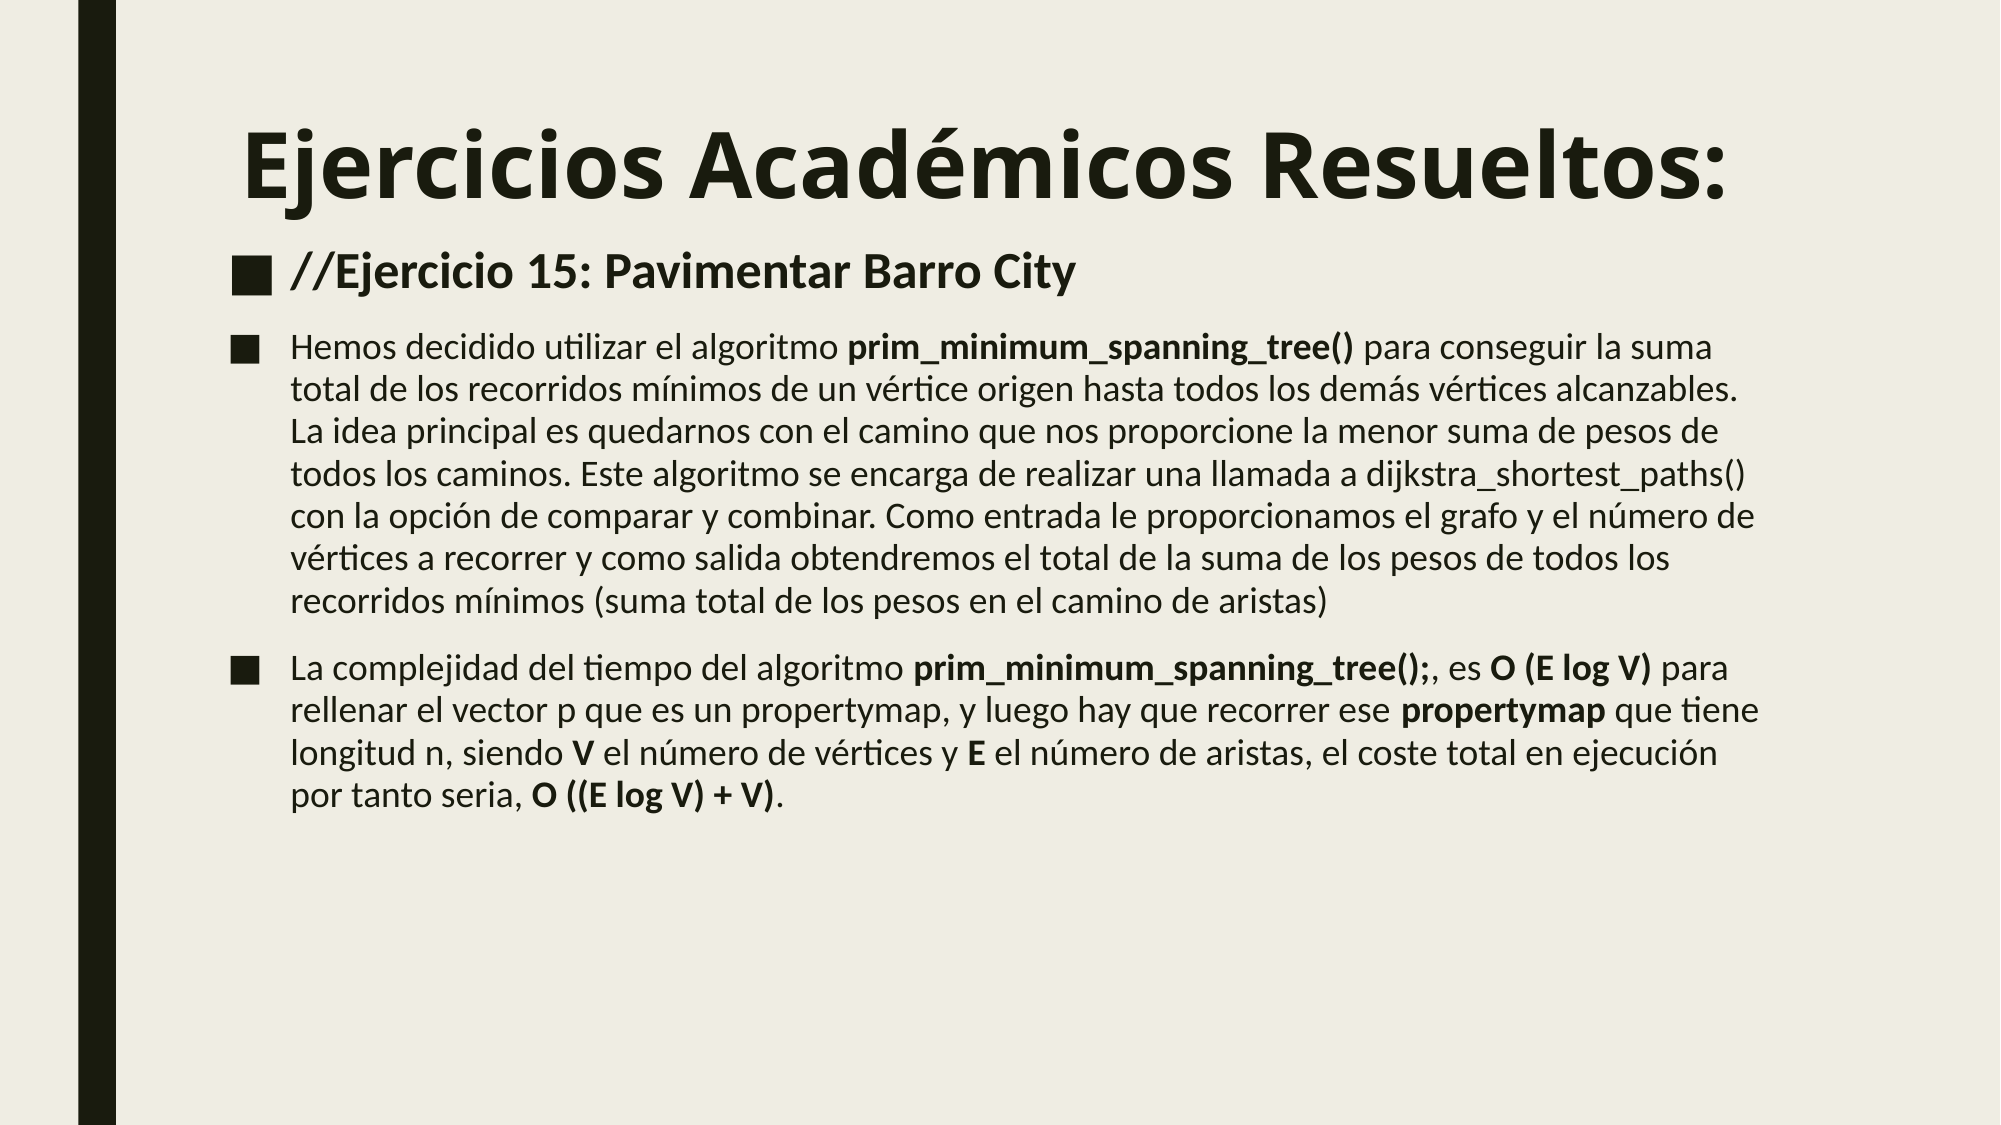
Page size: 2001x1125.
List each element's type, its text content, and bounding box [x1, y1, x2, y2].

title Ejercicios Académicos Resueltos: [225, 112, 1800, 357]
list //Ejercicio 15: Pavimentar Barro City Hemos decidido utilizar el algoritmo prim_minimum_spanning_tree() para conseguir la suma total de los recorridos mínimos de un vértice origen hasta todos los demás vértices alcanzables. La idea principal es quedarnos con el camino que nos proporcione la menor suma de pesos de todos los caminos. Este algoritmo se encarga de realizar una llamada a dijkstra_shortest_paths() con la opción de comparar y combinar. Como entrada le proporcionamos el grafo y el número de vértices a recorrer y como salida obtendremos el total de la suma de los pesos de todos los recorridos mínimos (suma total de los pesos en el camino de aristas) La complejidad del tiempo del algoritmo prim_minimum_spanning_tree();, es O (E log V) para rellenar el vector p que es un propertymap, y luego hay que recorrer ese propertymap que tiene longitud n, siendo V el número de vértices y E el número de aristas, el coste total en ejecución por tanto seria, O ((E log V) + V). [212, 234, 1788, 1095]
